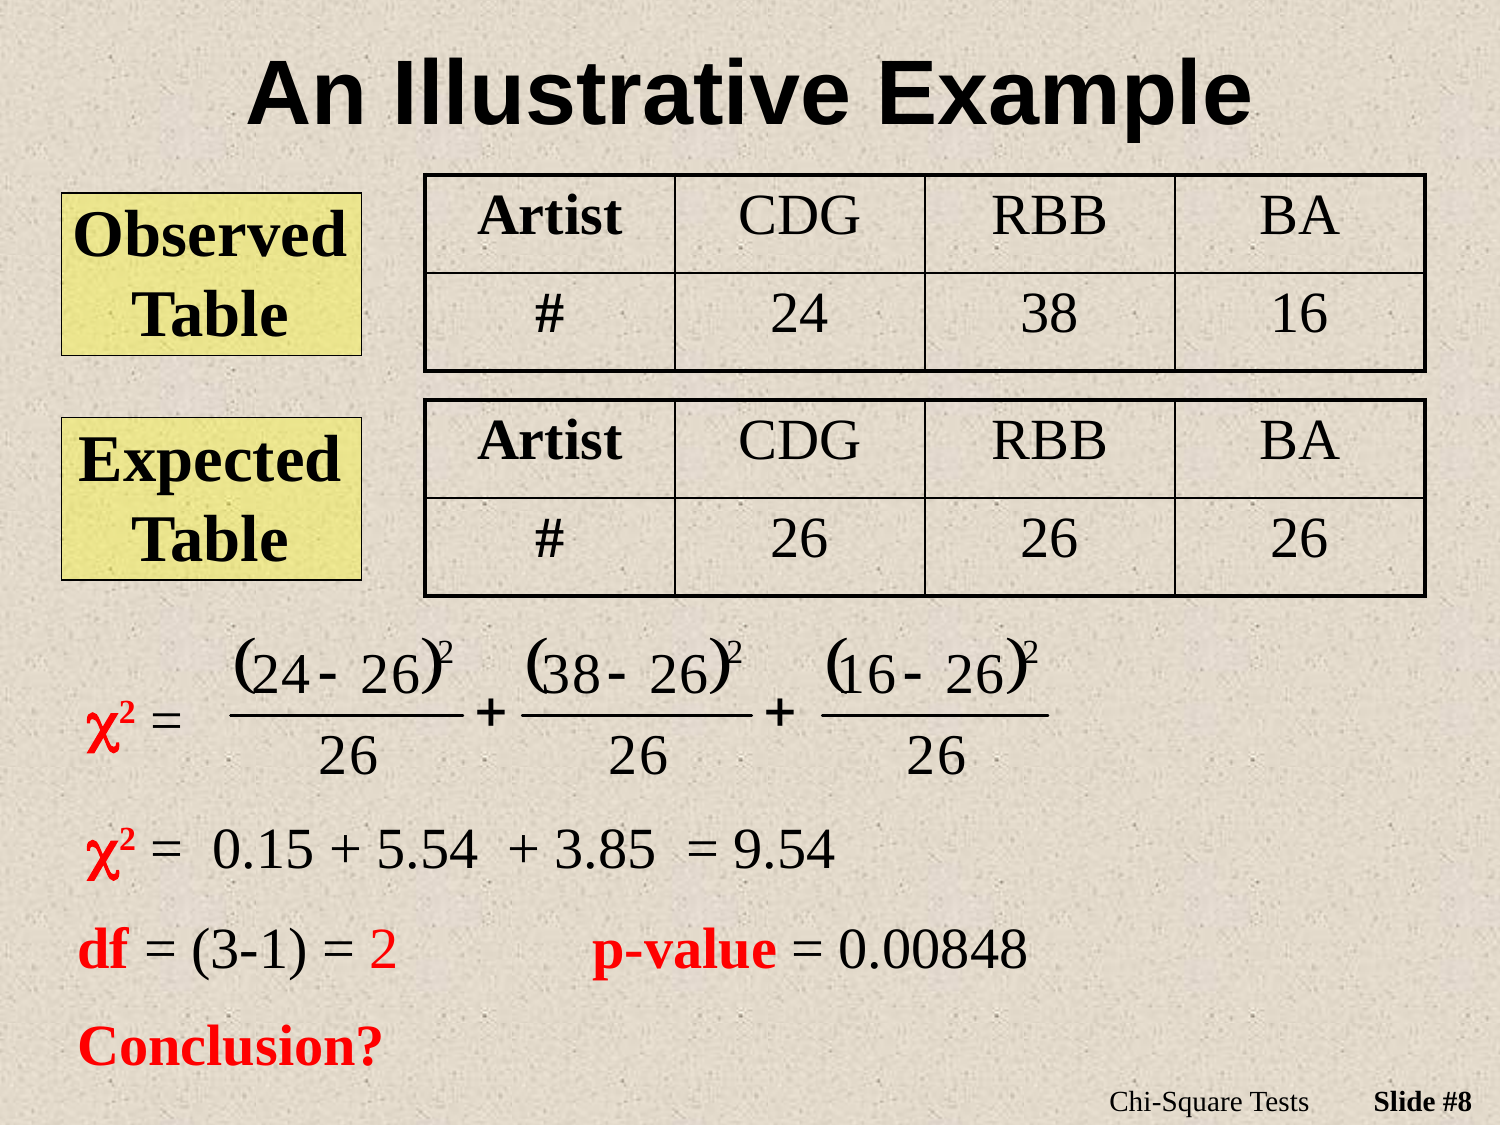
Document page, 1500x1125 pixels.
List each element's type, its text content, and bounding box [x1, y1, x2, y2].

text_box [812, 623, 1060, 788]
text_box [512, 623, 808, 788]
table_header Artist [427, 402, 674, 497]
slide_number Slide #8 [1324, 1074, 1488, 1101]
table_header Artist [427, 177, 674, 272]
table_cell 24 [676, 274, 924, 369]
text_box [61, 406, 362, 583]
footer Chi-Square Tests [849, 1074, 1326, 1113]
table_cell 38 [926, 274, 1174, 369]
table_cell # [427, 274, 674, 369]
table_header BA [1176, 177, 1423, 272]
text_box p-value = 0.00848 [577, 902, 1044, 988]
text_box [57, 182, 363, 358]
text_box c2 = [72, 675, 199, 760]
title An Illustrative Example [112, 24, 1388, 151]
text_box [220, 623, 511, 788]
table_header CDG [676, 402, 924, 497]
table_header BA [1176, 402, 1423, 497]
table_cell 26 [1176, 499, 1423, 594]
table_header RBB [926, 177, 1174, 272]
table_header RBB [926, 402, 1174, 497]
table_cell # [427, 499, 674, 594]
text_box df = (3-1) = 2 [62, 902, 415, 988]
text_box Conclusion? [62, 999, 401, 1085]
table_cell 26 [676, 499, 924, 594]
table_cell 16 [1176, 274, 1423, 369]
picture [0, 0, 1500, 1125]
table_cell 26 [926, 499, 1174, 594]
table_header CDG [676, 177, 924, 272]
text_box c2 = 0.15 + 5.54 + 3.85 = 9.54 [72, 802, 851, 888]
